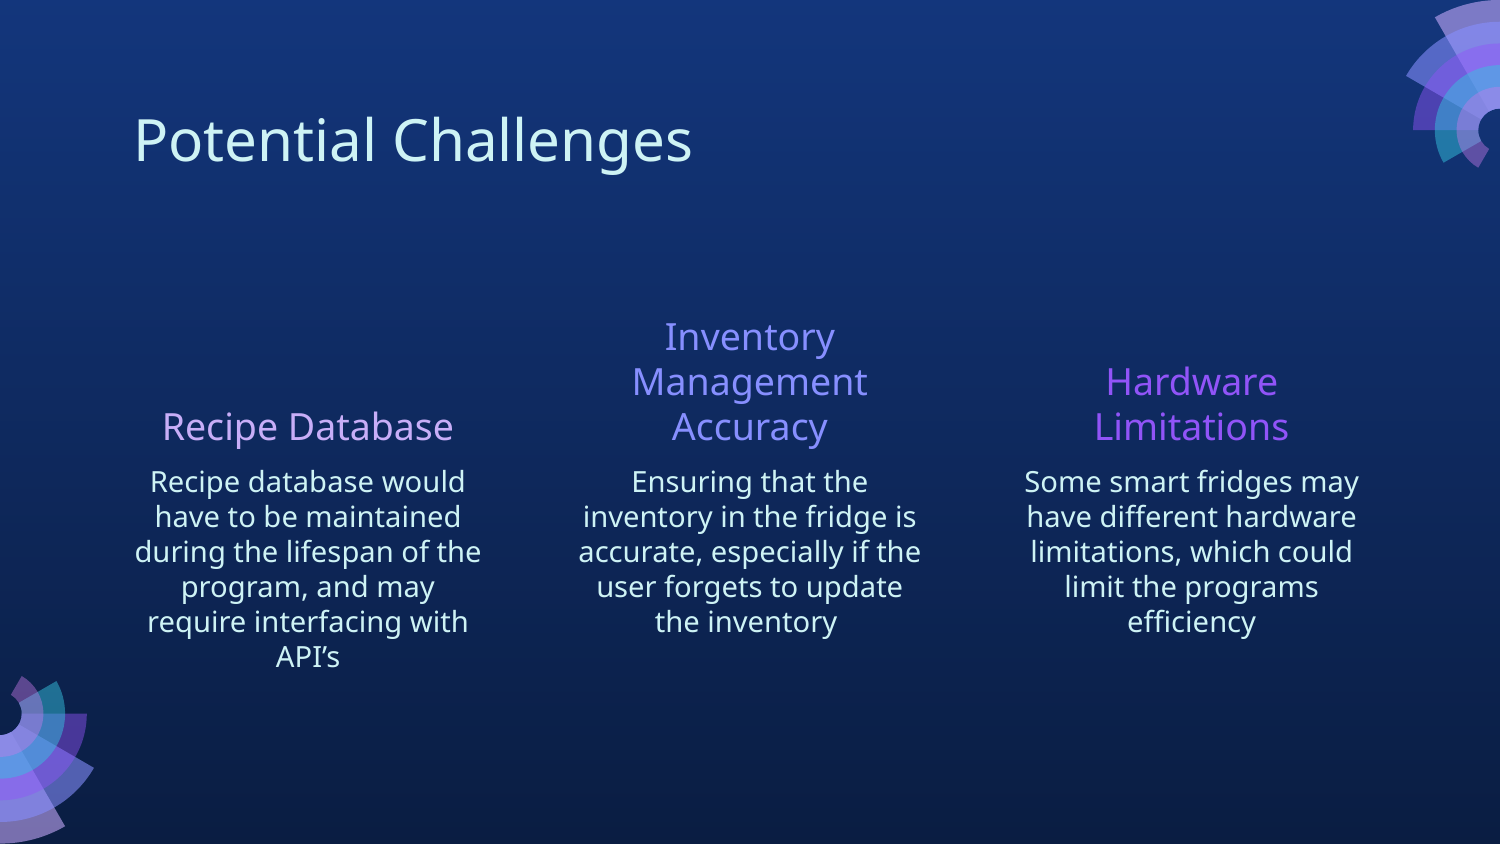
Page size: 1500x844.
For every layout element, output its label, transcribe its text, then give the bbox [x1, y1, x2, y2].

subtitle Some smart fridges may have different hardware limitations, which could limit the programs efficiency [1001, 448, 1382, 580]
subtitle Recipe database would have to be maintained during the lifespan of the program, and may require interfacing with API’s [118, 448, 499, 580]
title Potential Challenges [118, 88, 1382, 183]
subtitle Recipe Database [118, 399, 499, 448]
subtitle Ensuring that the inventory in the fridge is accurate, especially if the user forgets to update the inventory [559, 448, 940, 580]
subtitle Hardware Limitations [1001, 399, 1382, 448]
subtitle Inventory Management Accuracy [559, 399, 940, 448]
